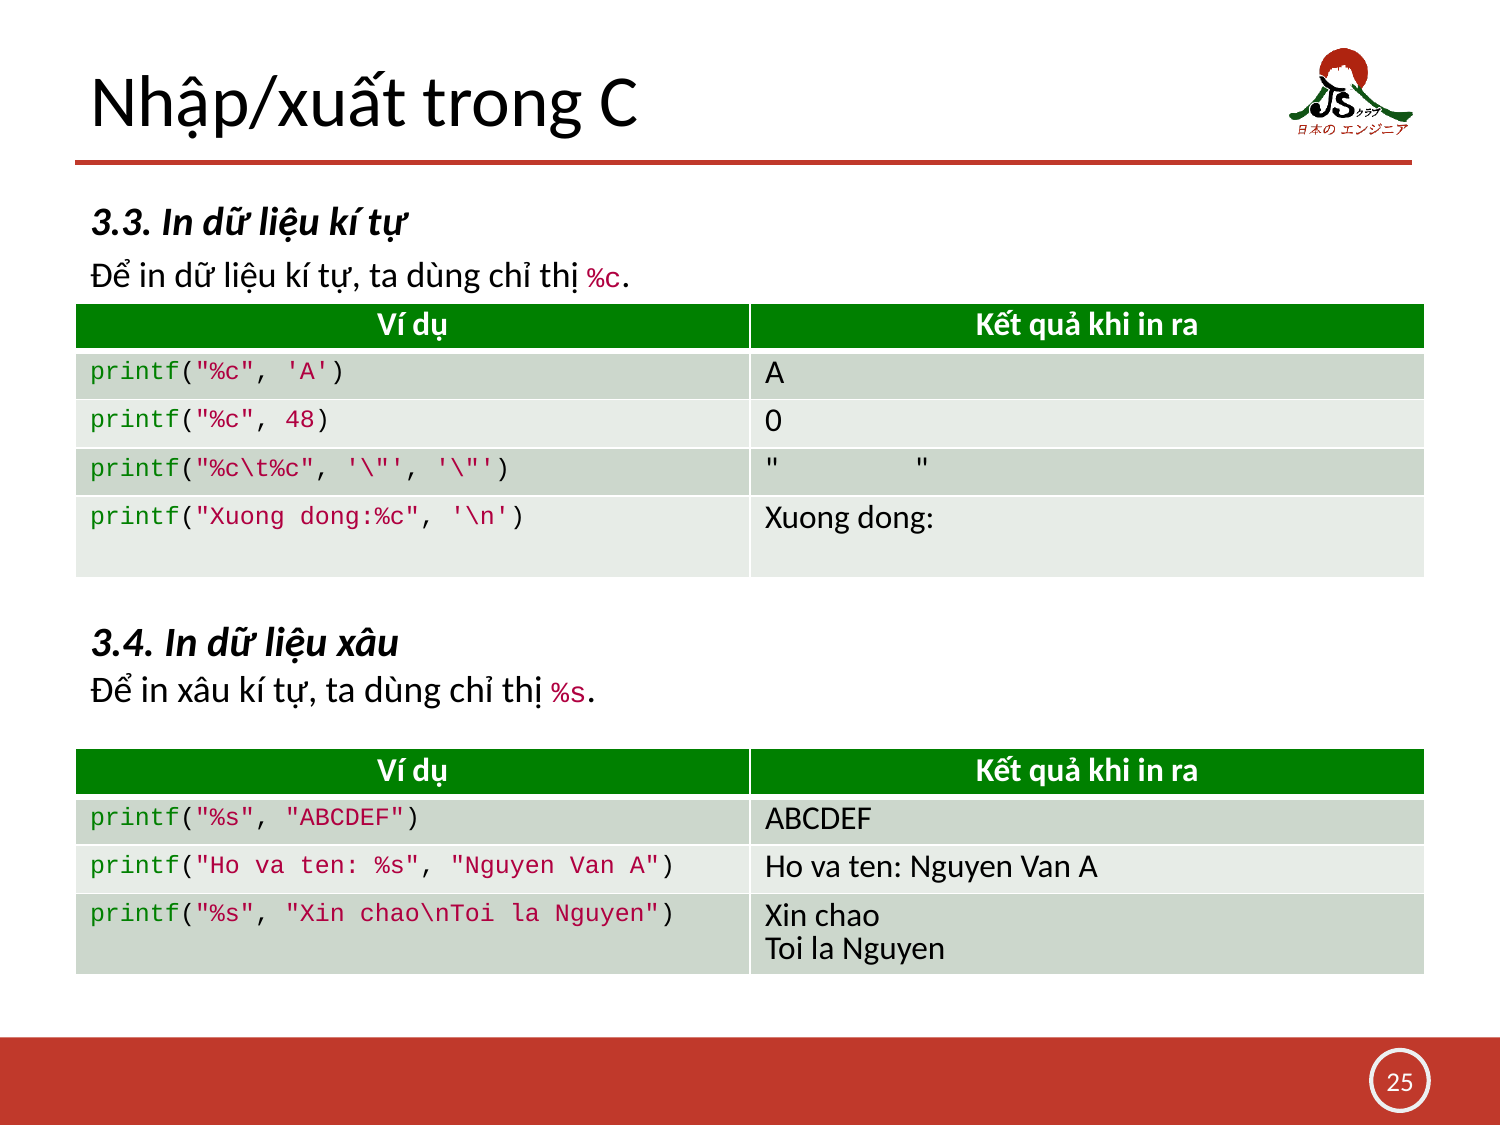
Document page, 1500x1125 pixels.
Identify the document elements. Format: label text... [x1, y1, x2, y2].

table_cell A [751, 354, 1424, 399]
picture [1289, 48, 1413, 135]
table_cell " " [751, 449, 1424, 495]
table_header Ví dụ [76, 749, 749, 794]
title Nhập/xuất trong C [75, 45, 1275, 149]
table_cell ABCDEF [751, 800, 1424, 844]
table_cell Ho va ten: Nguyen Van A [751, 846, 1424, 893]
table_cell printf("%s", "Xin chao\nToi la Nguyen") [76, 894, 749, 974]
table_header Kết quả khi in ra [751, 304, 1424, 348]
table_cell printf("%c\t%c", '\"', '\"') [76, 449, 749, 495]
table_cell 0 [751, 400, 1424, 447]
table_cell Xuong dong: [751, 497, 1424, 577]
text_box 3.4. In dữ liệu xâu Để in xâu kí tự, ta dùng chỉ thị %s. [74, 617, 1425, 748]
table_cell Xin chao Toi la Nguyen [751, 894, 1424, 974]
table_cell printf("%c", 'A') [76, 354, 749, 399]
table_cell printf("Ho va ten: %s", "Nguyen Van A") [76, 846, 749, 893]
table_header Kết quả khi in ra [751, 749, 1424, 794]
table_header Ví dụ [76, 304, 749, 348]
table_cell printf("Xuong dong:%c", '\n') [76, 497, 749, 577]
table_cell printf("%s", "ABCDEF") [76, 800, 749, 844]
list 3.3. In dữ liệu kí tự Để in dữ liệu kí tự, ta dùng chỉ thị %c. [75, 187, 1425, 302]
table_cell printf("%c", 48) [76, 400, 749, 447]
